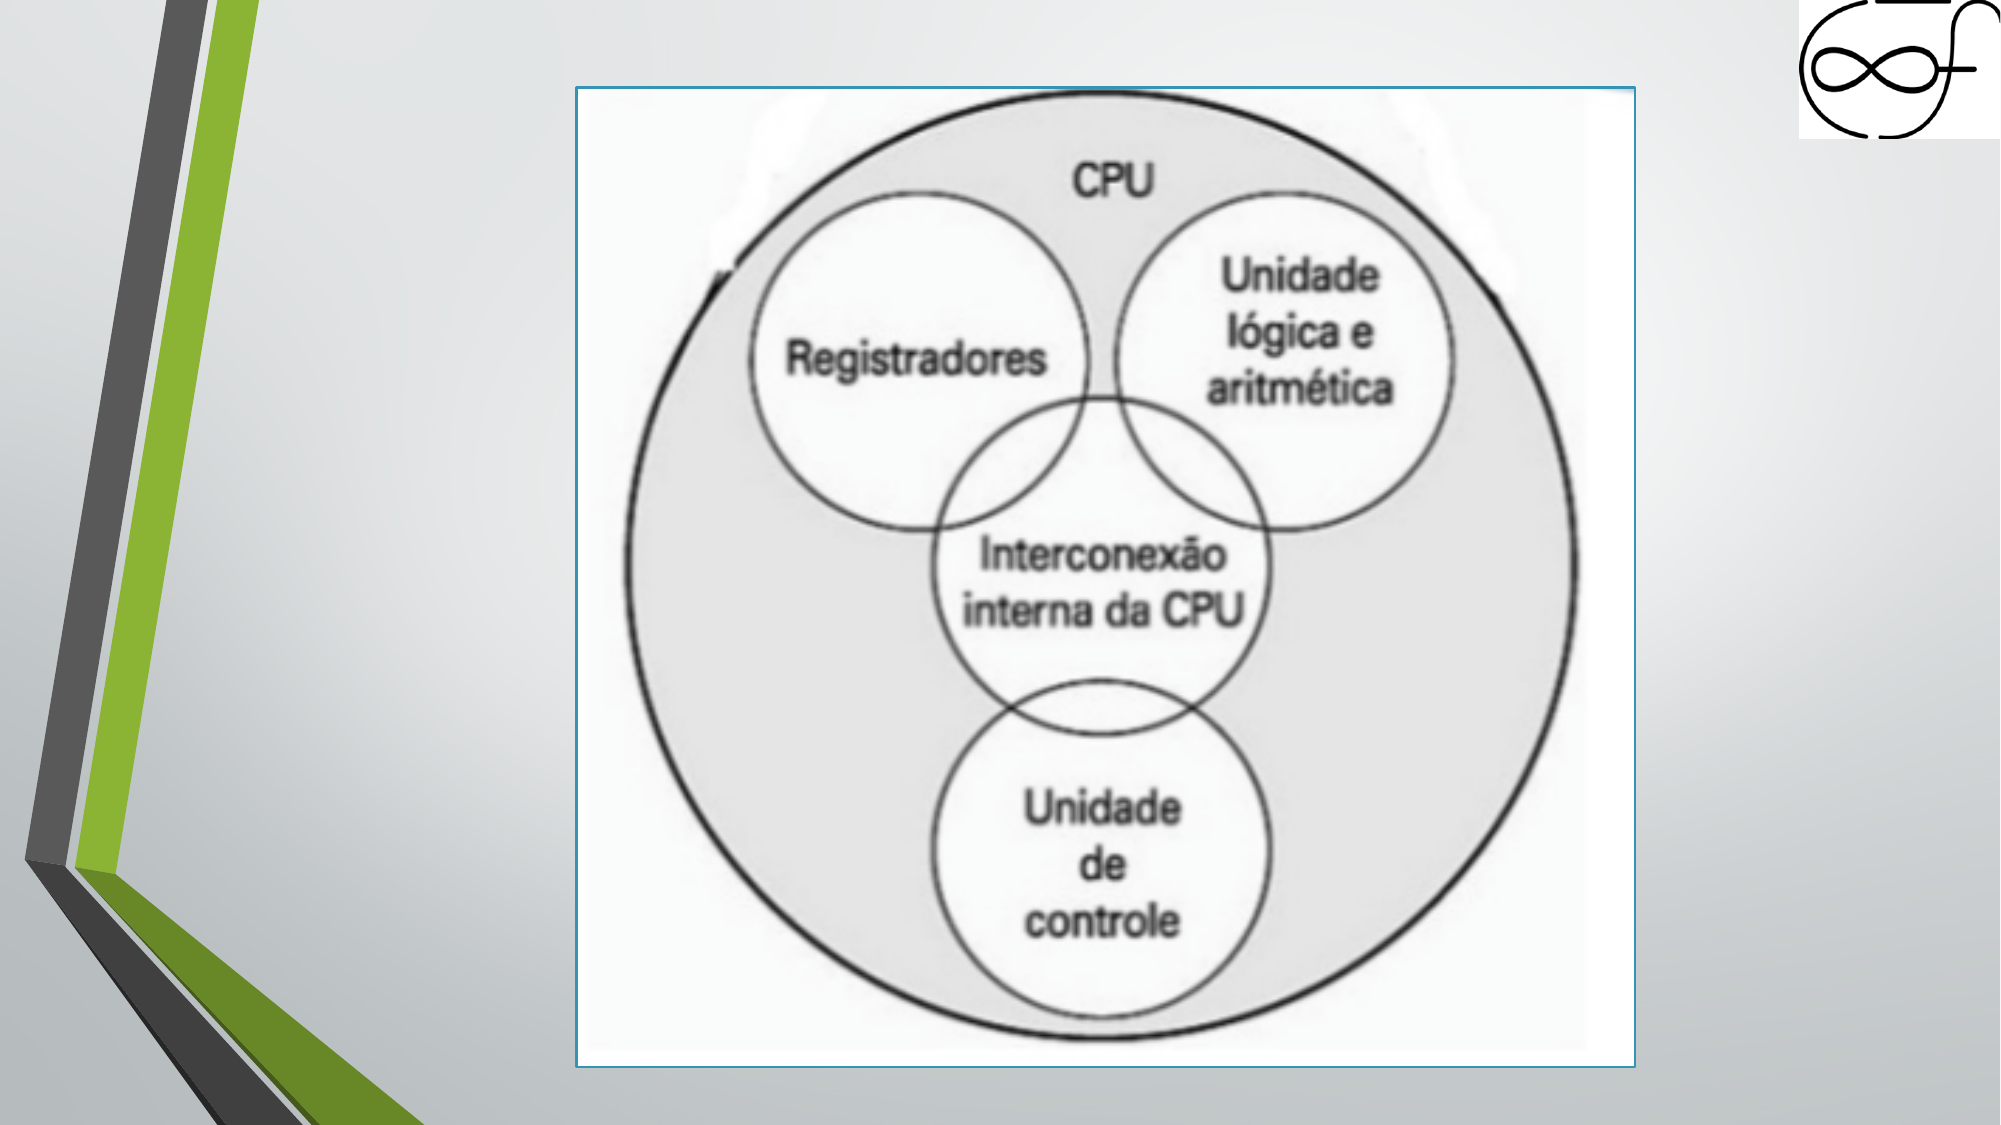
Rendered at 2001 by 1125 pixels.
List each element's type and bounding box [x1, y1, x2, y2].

picture [577, 88, 1635, 1067]
picture [1799, 0, 2001, 139]
